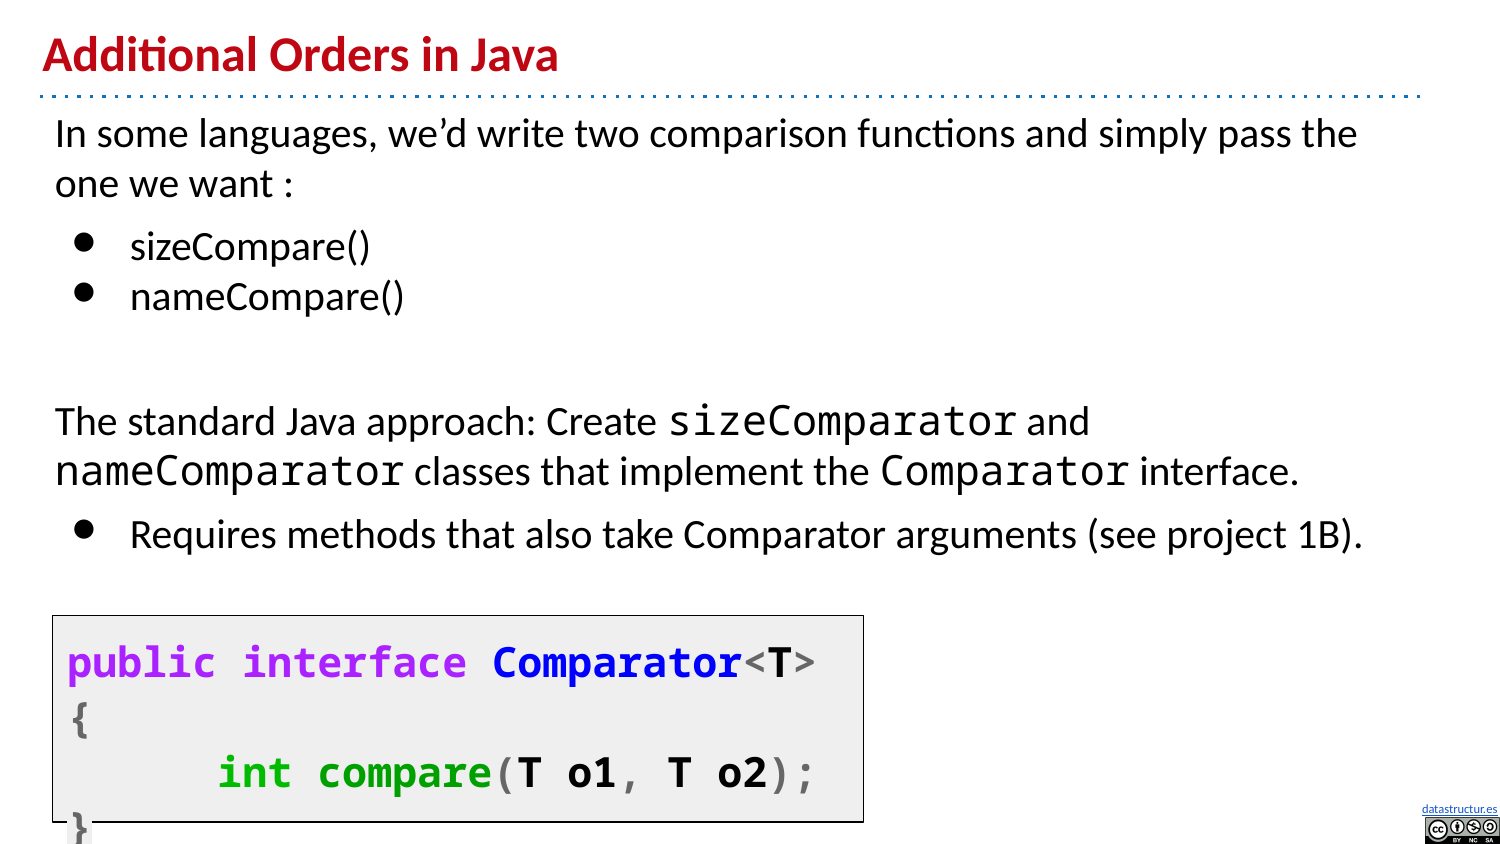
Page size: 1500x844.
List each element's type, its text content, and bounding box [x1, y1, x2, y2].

list In some languages, we’d write two comparison functions and simply pass the one we want : sizeCompare() nameCompare() The standard Java approach: Create sizeComparator and nameComparator classes that implement the Comparator interface. Requires methods that also take Comparator arguments (see project 1B). [39, 91, 1425, 616]
picture [1425, 817, 1500, 844]
text_box public interface Comparator<T> { int compare(T o1, T o2); } [52, 615, 864, 822]
title Additional Orders in Java [27, 15, 1378, 97]
